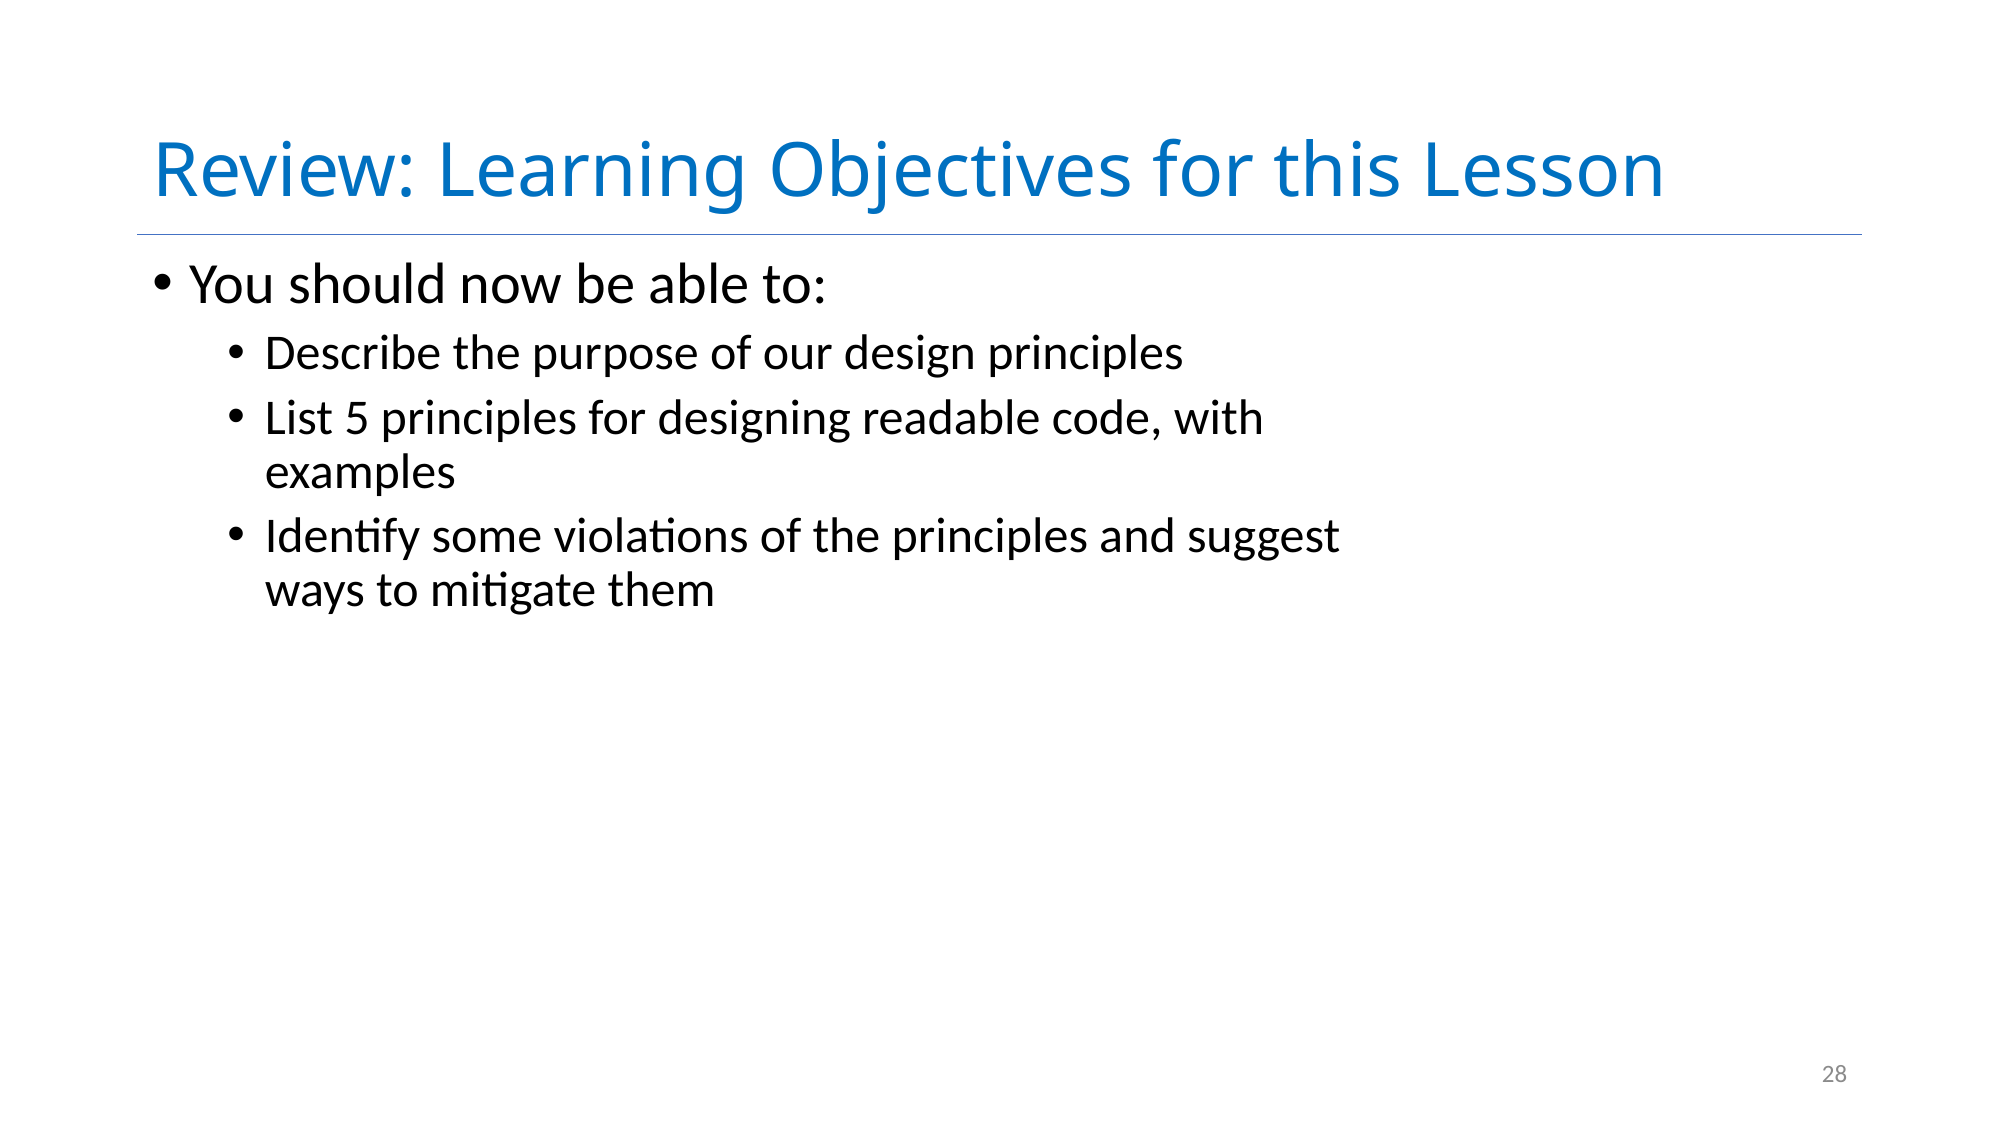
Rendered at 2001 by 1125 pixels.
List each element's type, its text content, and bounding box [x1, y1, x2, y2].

title Review: Learning Objectives for this Lesson [137, 3, 1863, 221]
list You should now be able to: Describe the purpose of our design principles List 5 principles for designing readable code, with examples Identify some violations of the principles and suggest ways to mitigate them [137, 246, 1432, 960]
slide_number 28 [1412, 1042, 1863, 1103]
